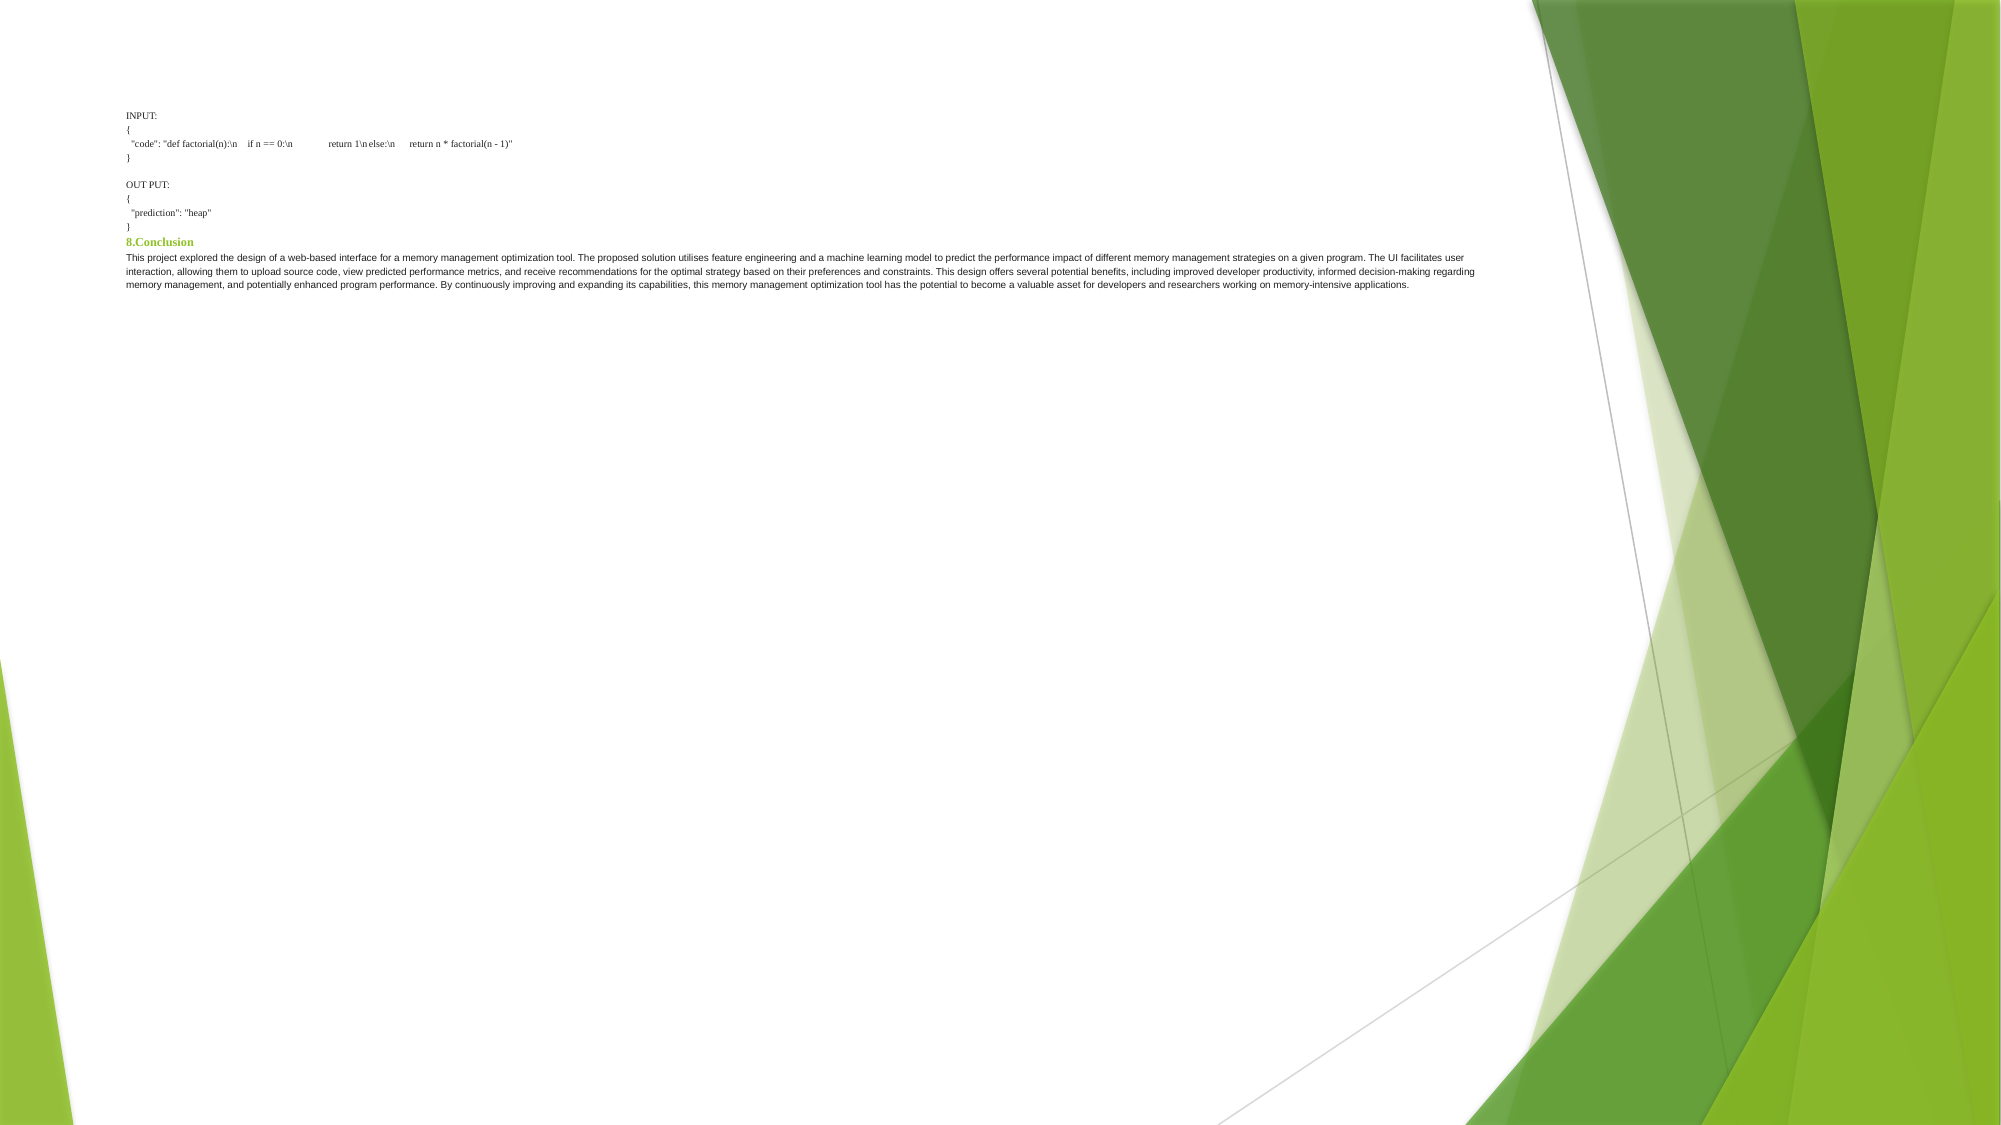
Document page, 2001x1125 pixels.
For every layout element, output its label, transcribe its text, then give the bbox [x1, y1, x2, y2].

title INPUT: { "code": "def factorial(n):\n if n == 0:\n return 1\n else:\n return n * factorial(n - 1)" } OUT PUT: { "prediction": "heap" } 8.Conclusion This project explored the design of a web-based interface for a memory management optimization tool. The proposed solution utilises feature engineering and a machine learning model to predict the performance impact of different memory management strategies on a given program. The UI facilitates user interaction, allowing them to upload source code, view predicted performance metrics, and receive recommendations for the optimal strategy based on their preferences and constraints. This design offers several potential benefits, including improved developer productivity, informed decision-making regarding memory management, and potentially enhanced program performance. By continuously improving and expanding its capabilities, this memory management optimization tool has the potential to become a valuable asset for developers and researchers working on memory-intensive applications. [111, 99, 1522, 317]
